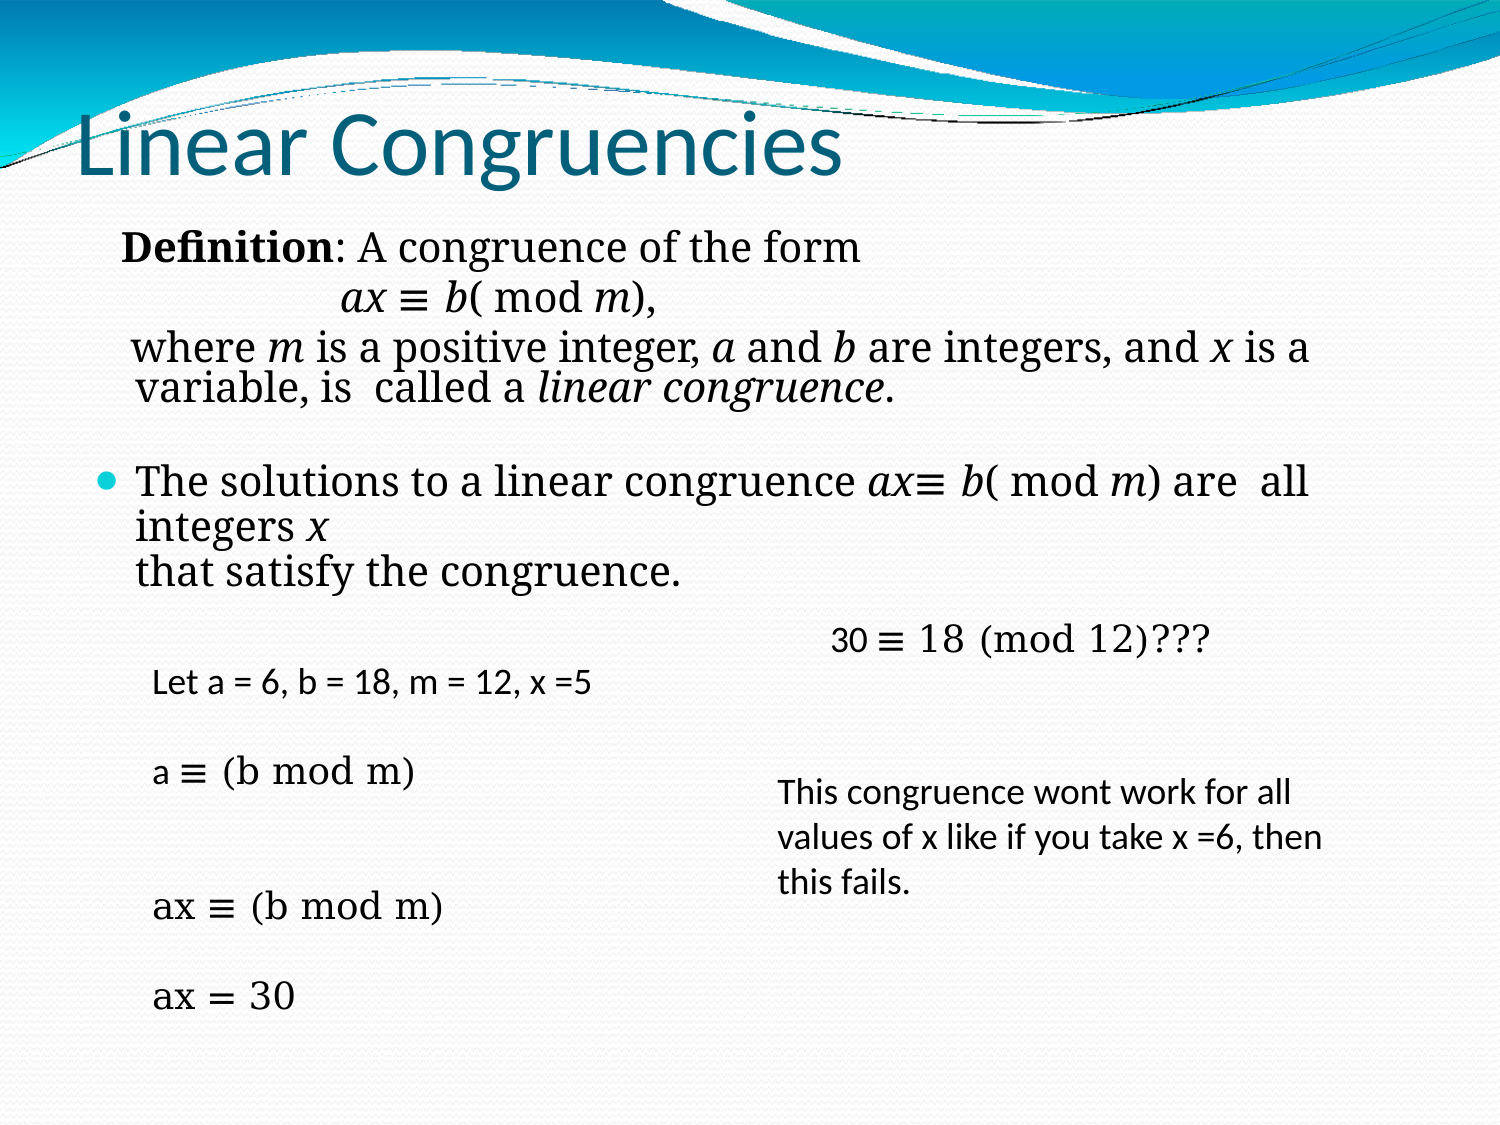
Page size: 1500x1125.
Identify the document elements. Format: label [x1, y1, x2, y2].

text_box [0, 0, 1500, 1125]
